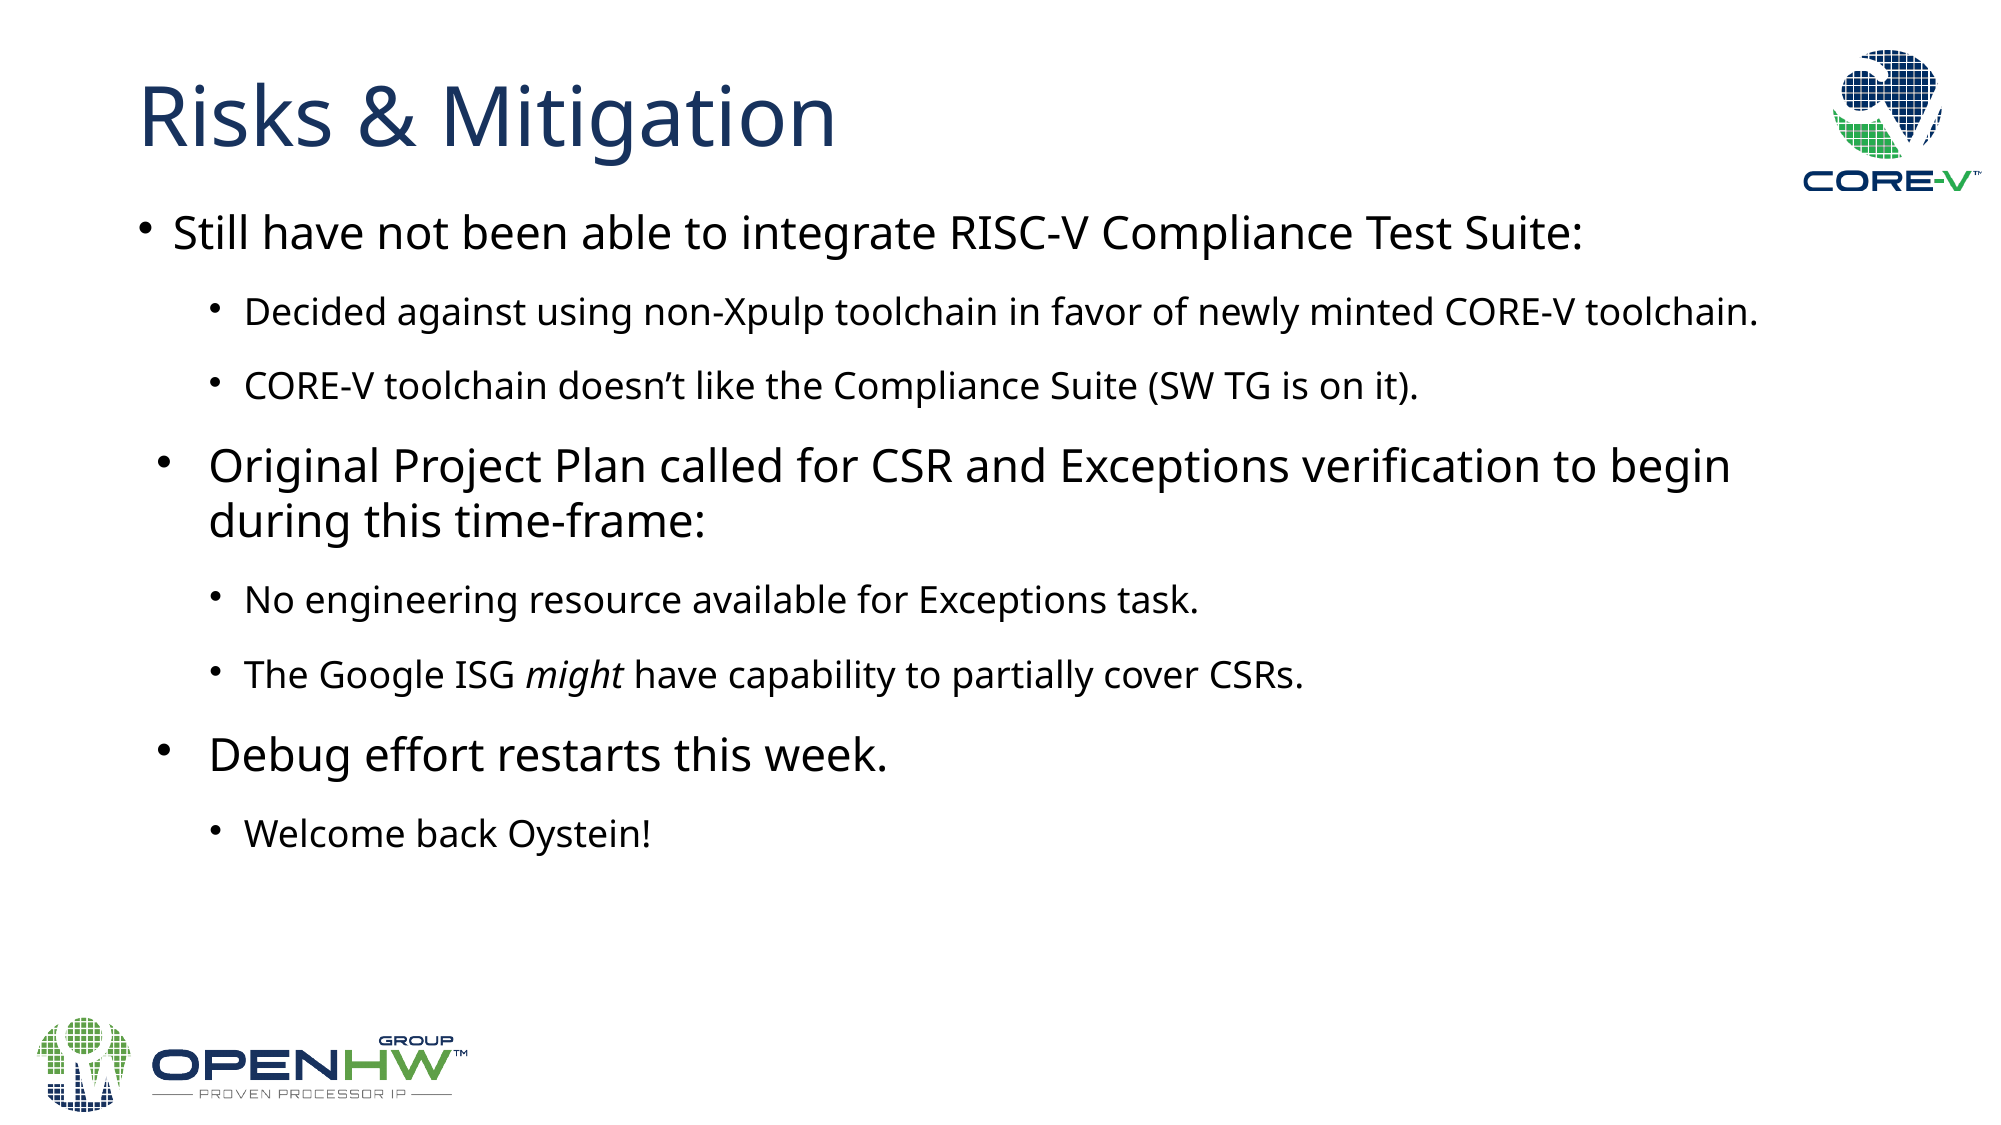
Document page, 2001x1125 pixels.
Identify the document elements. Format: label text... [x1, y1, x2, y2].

picture [32, 1013, 472, 1116]
text_box Still have not been able to integrate RISC-V Compliance Test Suite: Decided against using non-Xpulp toolchain in favor of newly minted CORE-V toolchain. CORE-V toolchain doesn’t like the Compliance Suite (SW TG is on it). Original Project Plan called for CSR and Exceptions verification to begin during this time-frame: No engineering resource available for Exceptions task. The Google ISG might have capability to partially cover CSRs. Debug effort restarts this week. Welcome back Oystein! [137, 203, 1862, 1012]
text_box Risks & Mitigation [137, 59, 1803, 180]
